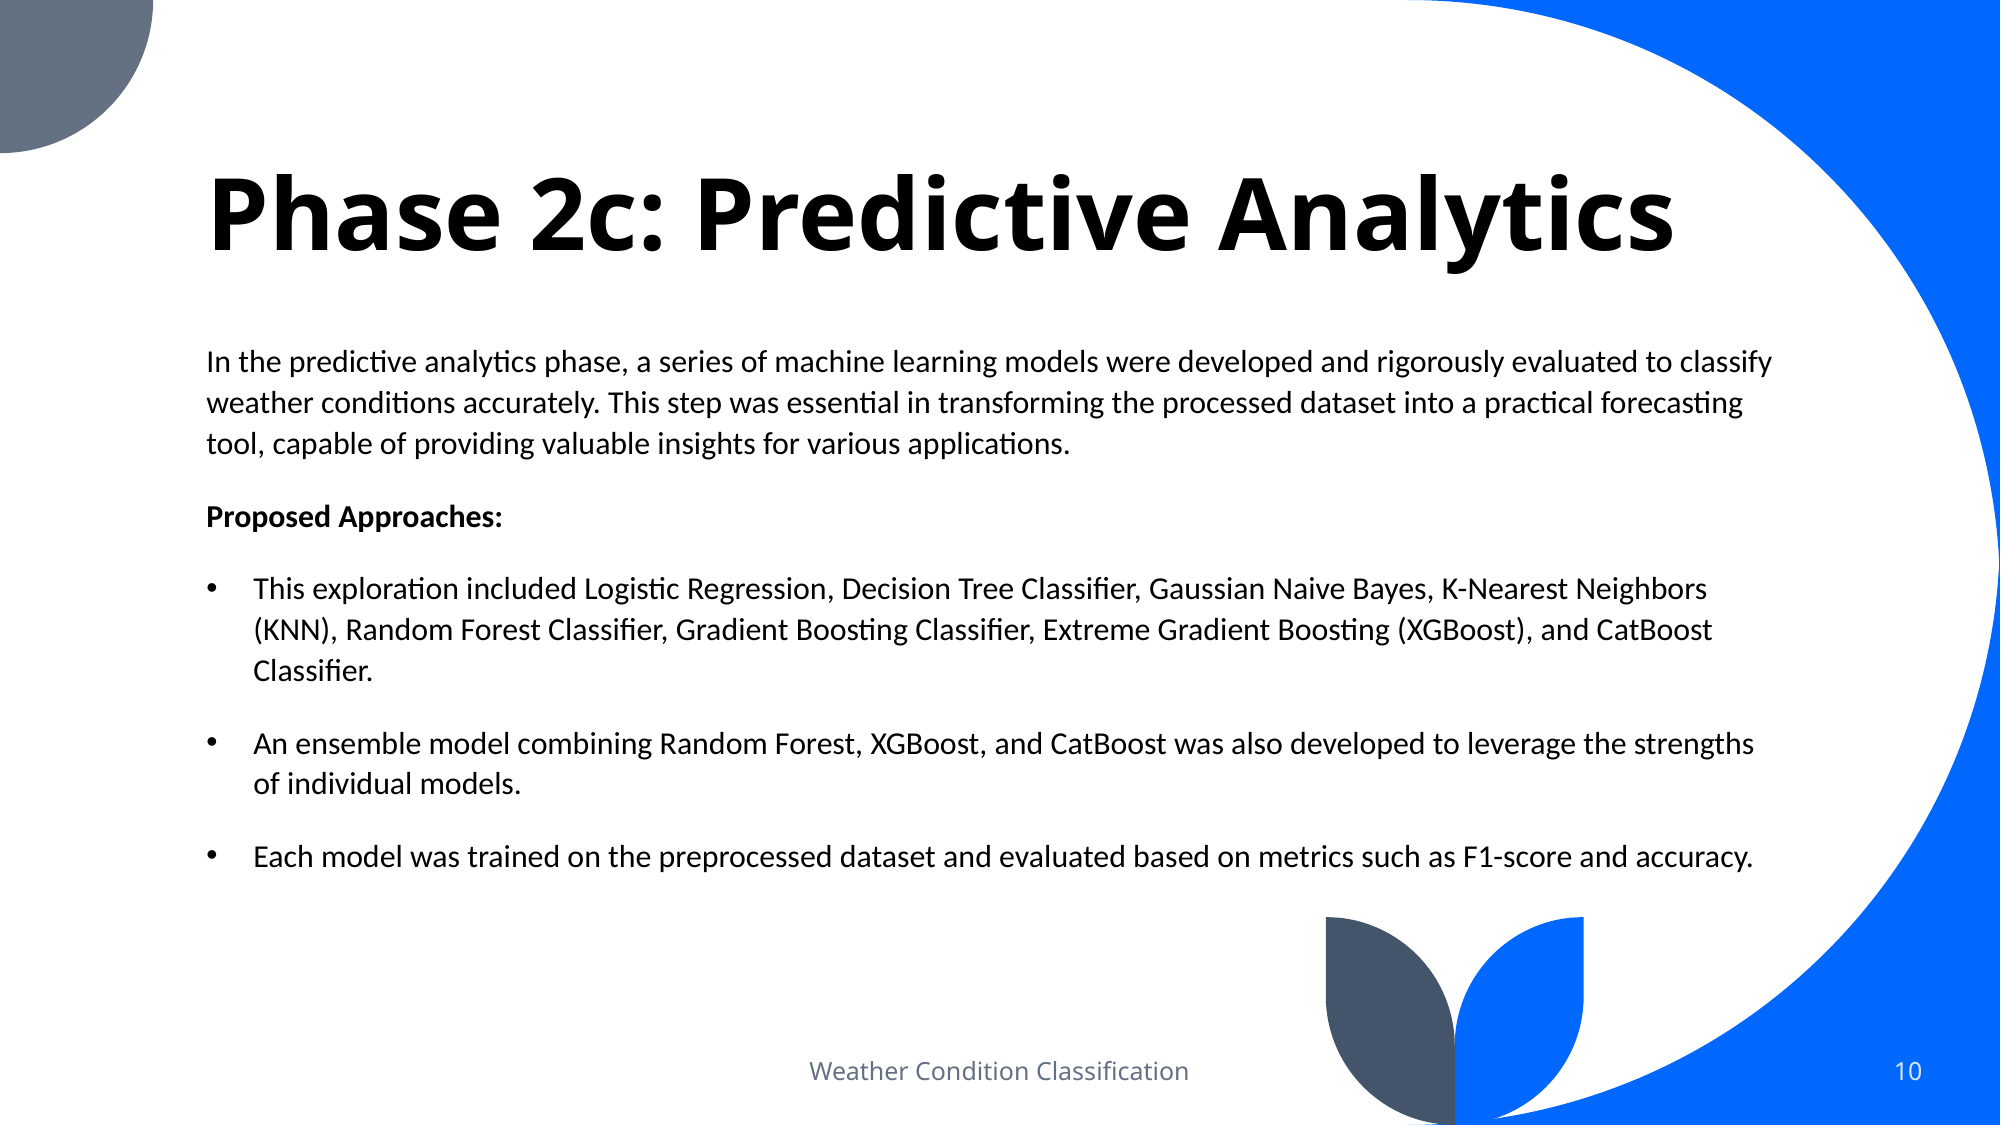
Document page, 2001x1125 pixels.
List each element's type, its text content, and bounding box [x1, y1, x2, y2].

list In the predictive analytics phase, a series of machine learning models were developed and rigorously evaluated to classify weather conditions accurately. This step was essential in transforming the processed dataset into a practical forecasting tool, capable of providing valuable insights for various applications. Proposed Approaches: This exploration included Logistic Regression, Decision Tree Classifier, Gaussian Naive Bayes, K-Nearest Neighbors (KNN), Random Forest Classifier, Gradient Boosting Classifier, Extreme Gradient Boosting (XGBoost), and CatBoost Classifier. An ensemble model combining Random Forest, XGBoost, and CatBoost was also developed to leverage the strengths of individual models. Each model was trained on the preprocessed dataset and evaluated based on metrics such as F1-score and accuracy. [191, 330, 1796, 884]
title Phase 2c: Predictive Analytics [191, 62, 1796, 280]
footer Weather Condition Classification [662, 1042, 1338, 1103]
slide_number 10 [1665, 1042, 1938, 1103]
